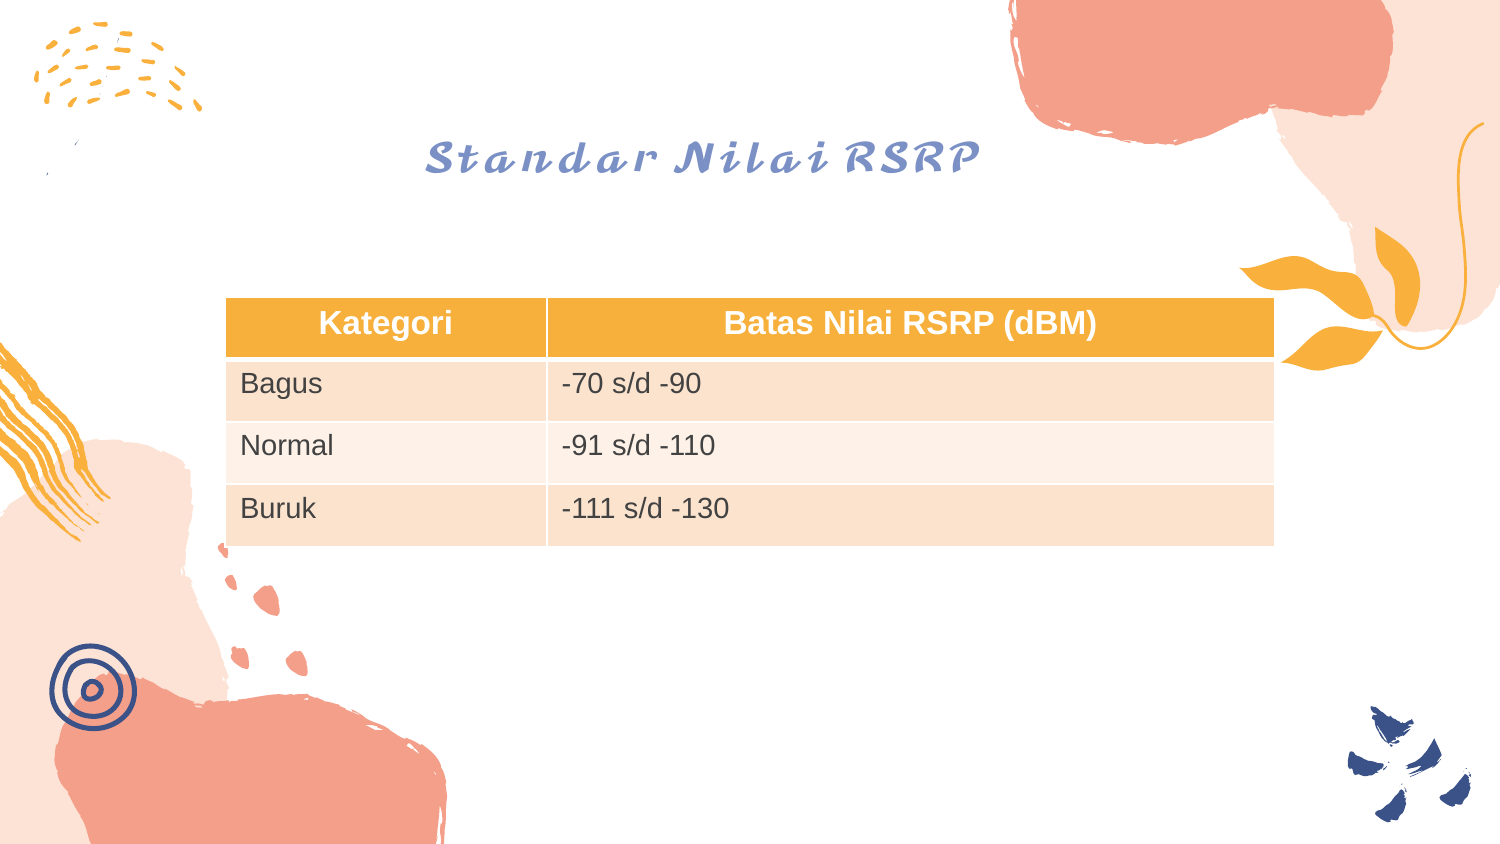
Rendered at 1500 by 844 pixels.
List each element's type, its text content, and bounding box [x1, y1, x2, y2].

table_cell Buruk [226, 485, 546, 546]
table_cell -70 s/d -90 [548, 362, 1274, 421]
table_header Kategori [226, 298, 546, 357]
table_header Batas Nilai RSRP (dBM) [548, 298, 1274, 357]
table_cell Bagus [226, 362, 546, 421]
table_cell -111 s/d -130 [548, 485, 1274, 546]
table_cell Normal [226, 423, 546, 483]
text_box 𝓢𝓽𝓪𝓷𝓭𝓪𝓻 𝓝𝓲𝓵𝓪𝓲 𝓡𝓢𝓡𝓟 [407, 126, 1093, 186]
table_cell -91 s/d -110 [548, 423, 1274, 483]
